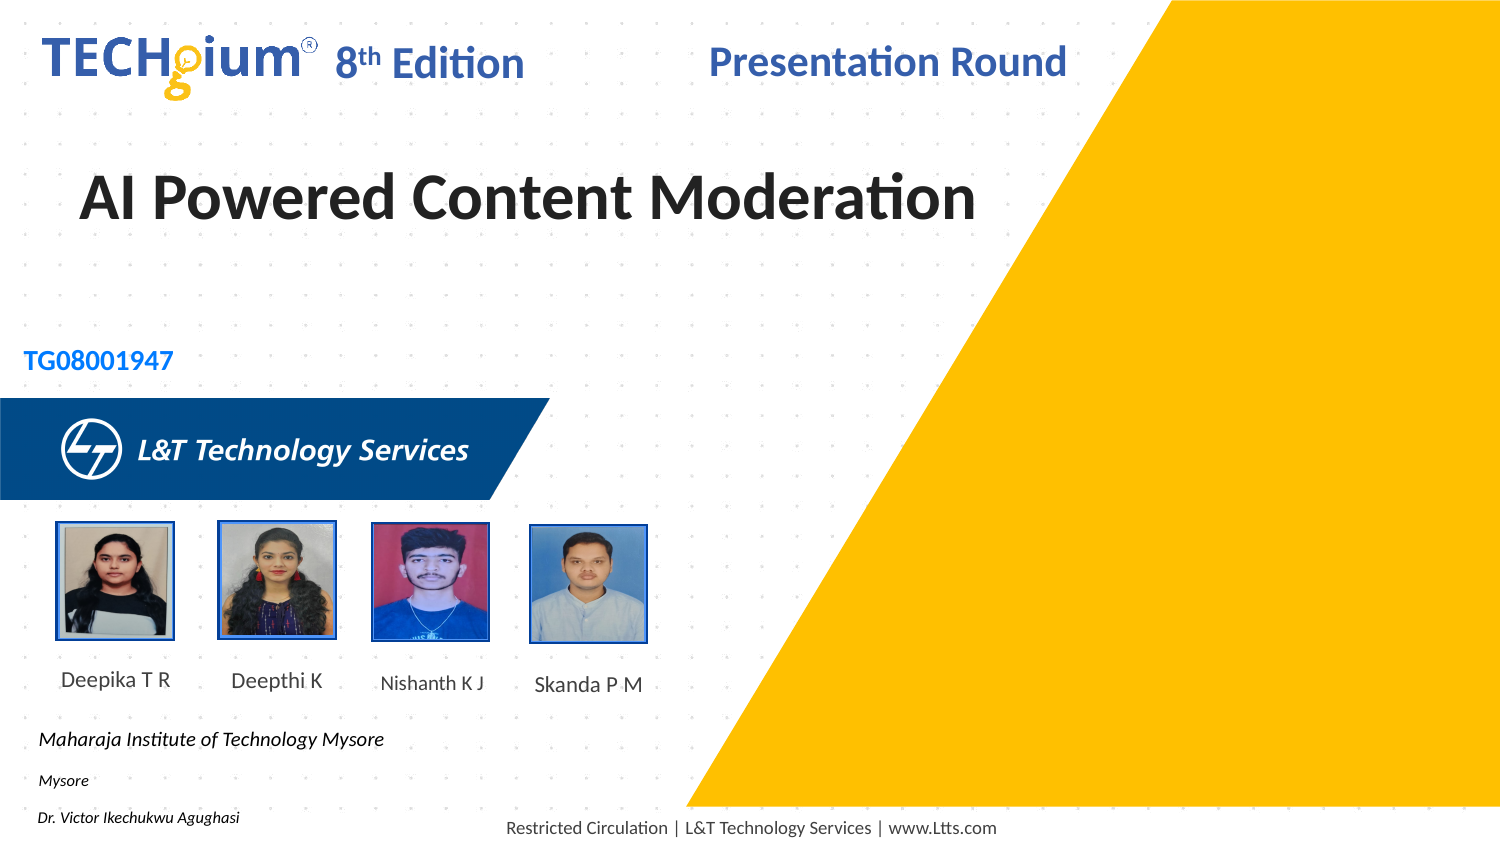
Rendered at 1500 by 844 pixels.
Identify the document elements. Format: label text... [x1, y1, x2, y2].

list Mysore [23, 764, 477, 798]
picture [0, 0, 1500, 838]
title AI Powered Content Moderation [22, 154, 718, 295]
list Maharaja Institute of Technology Mysore [23, 720, 478, 759]
list Deepthi K [207, 652, 348, 711]
text_box Author 4 Photo [529, 524, 648, 644]
text_box Author 2 Photo [217, 520, 337, 640]
text_box Author 3 Photo [371, 522, 490, 642]
list Nishanth K J [362, 654, 503, 712]
text_box Author 1 Photo [55, 521, 175, 641]
list Skanda P M [519, 656, 659, 714]
list Deepika T R [45, 651, 186, 710]
list Dr. Victor Ikechukwu Agughasi [22, 801, 476, 835]
text_box TG08001947 [8, 334, 718, 384]
